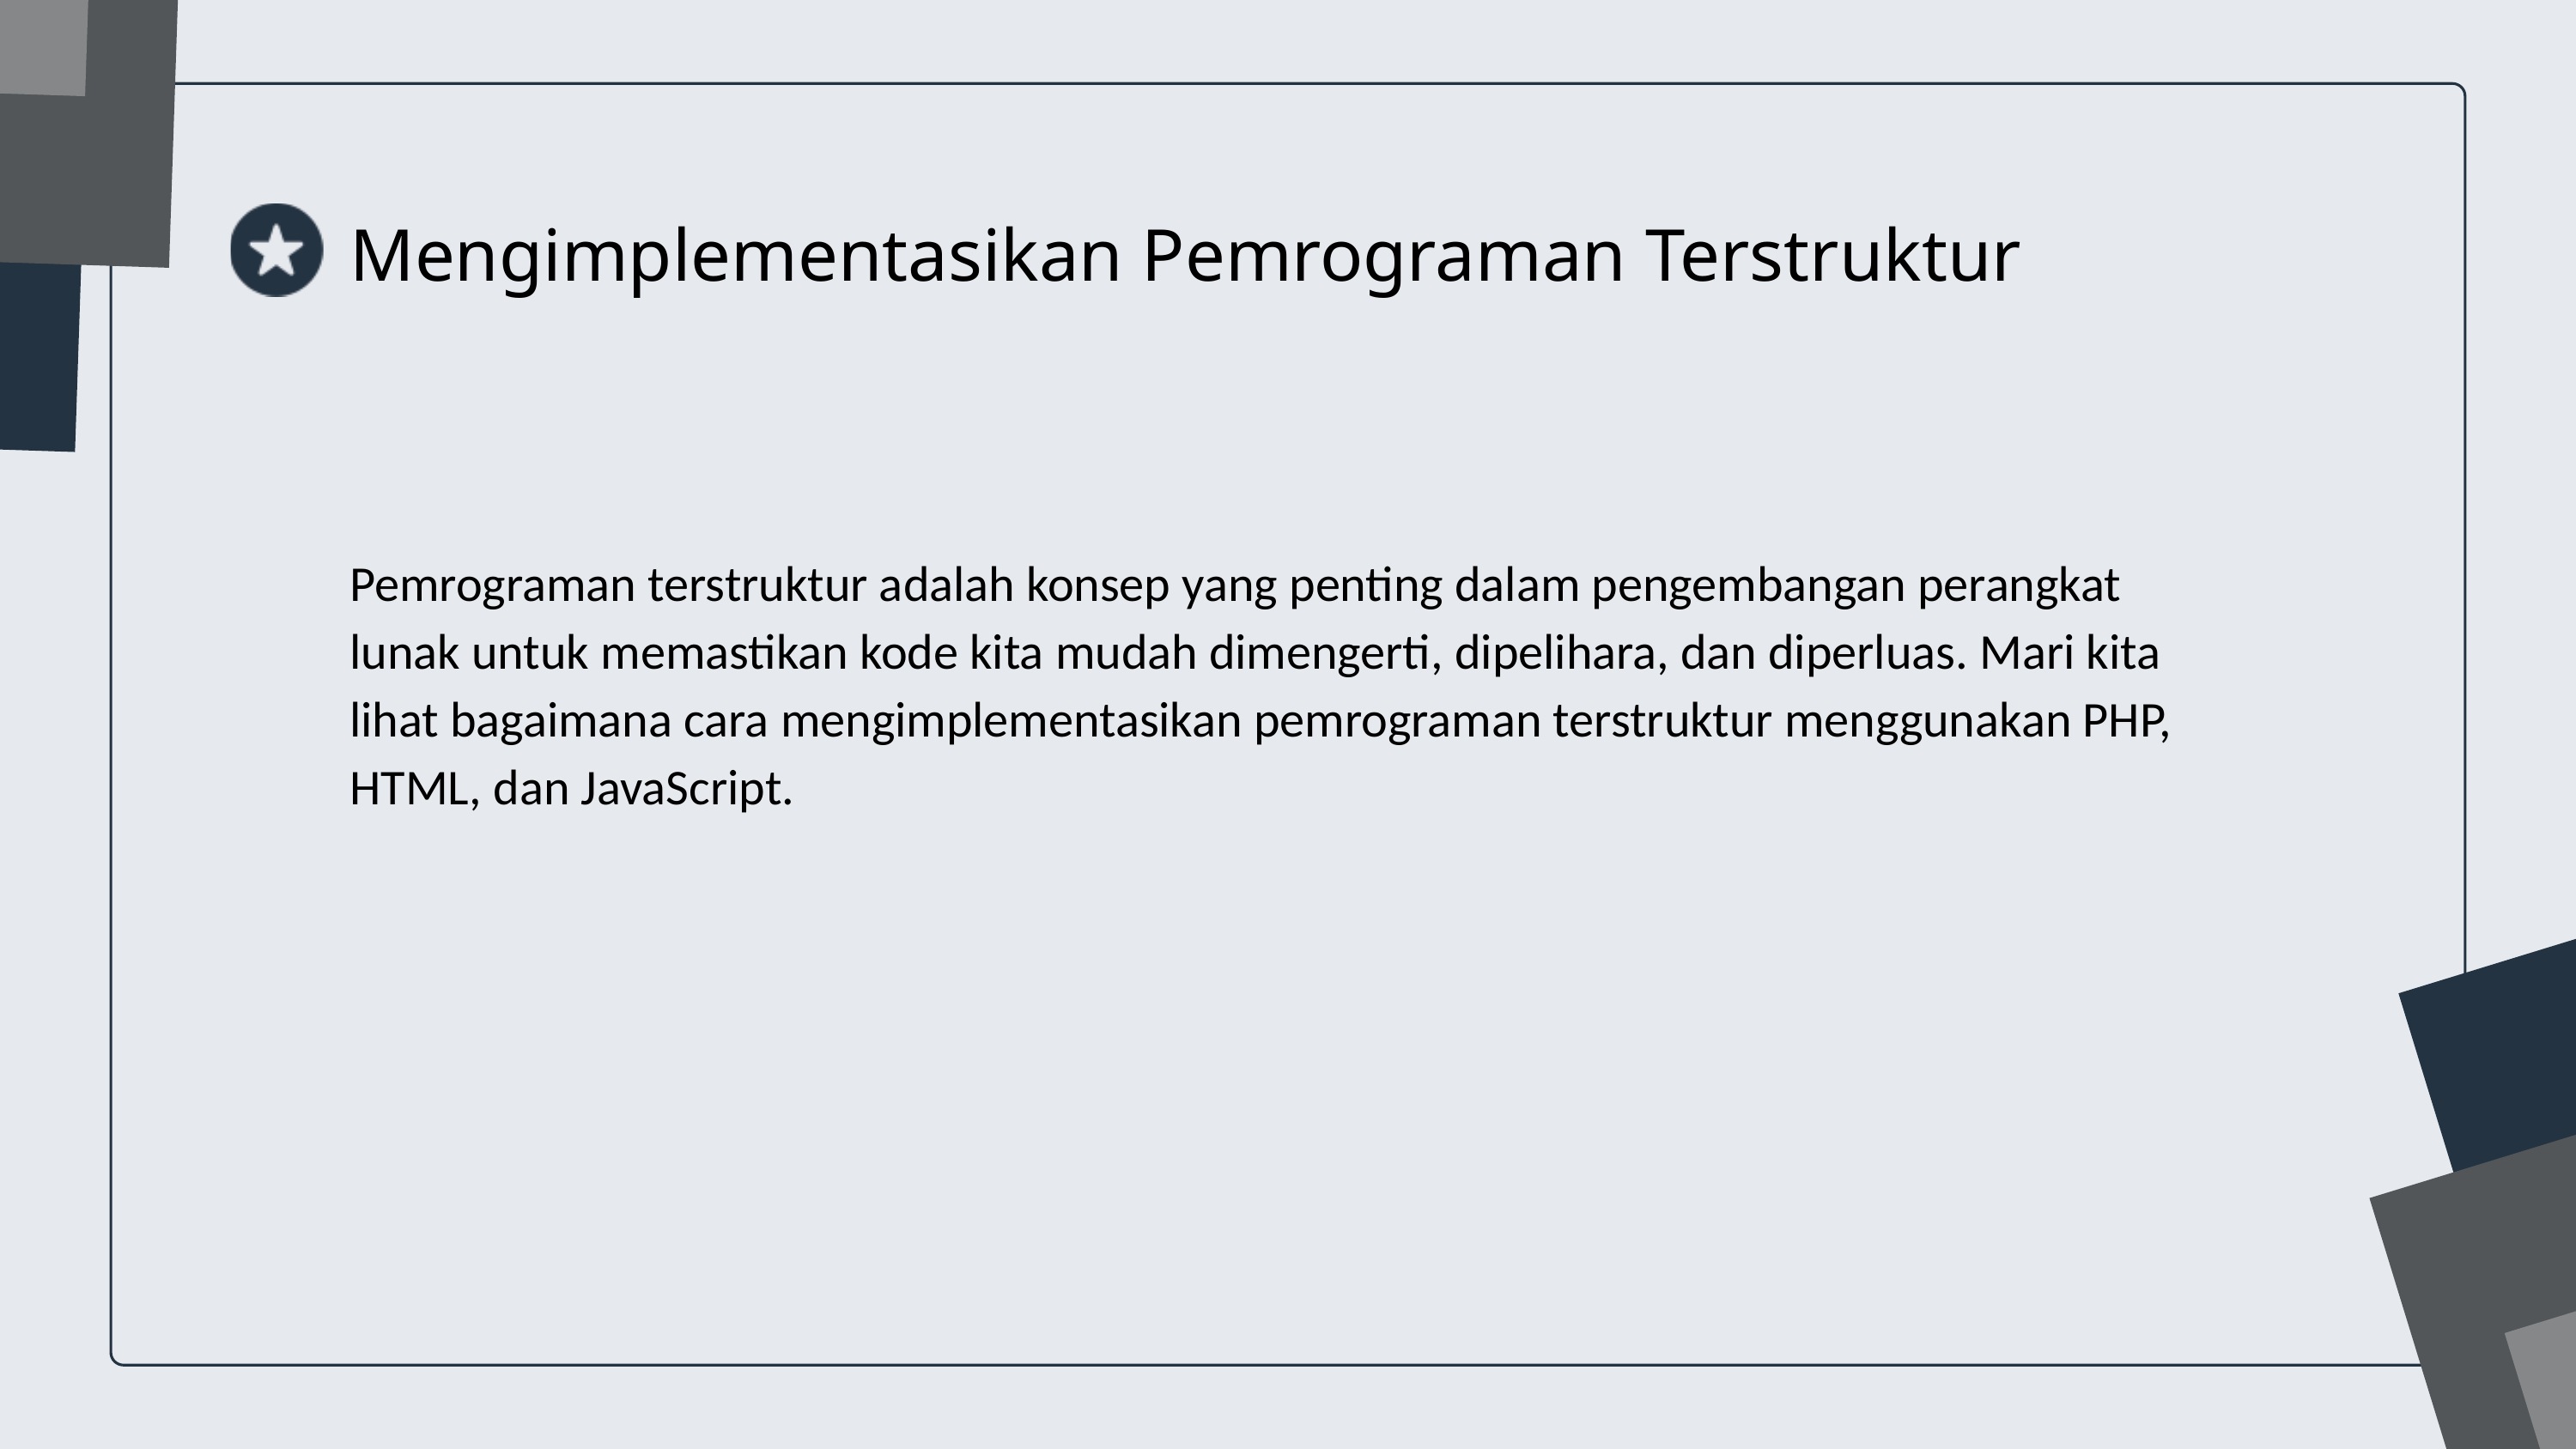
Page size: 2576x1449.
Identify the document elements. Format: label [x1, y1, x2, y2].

text_box [0, 0, 392, 528]
text_box [110, 82, 2466, 1366]
text_box [2250, 764, 2576, 1449]
